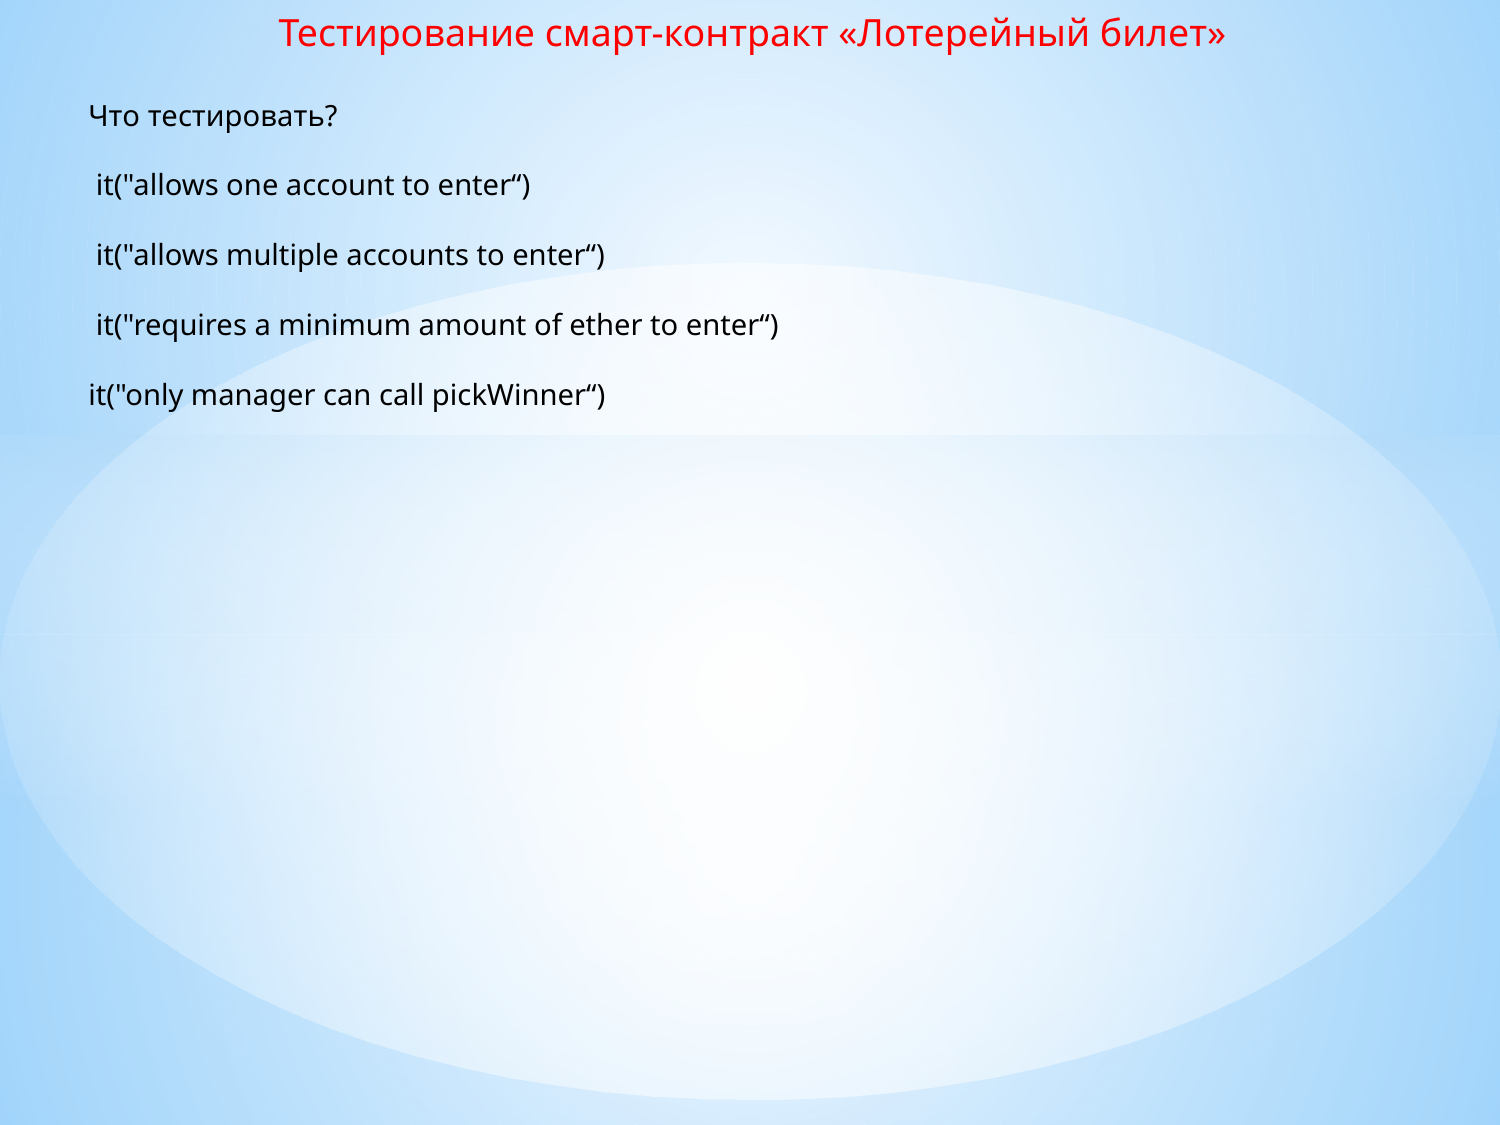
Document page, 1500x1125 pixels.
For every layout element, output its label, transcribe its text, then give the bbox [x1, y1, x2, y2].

text_box Что тестировать? it("allows one account to enter“) it("allows multiple accounts to enter“) it("requires a minimum amount of ether to enter“) it("only manager can call pickWinner“) [73, 89, 1432, 454]
text_box Тестирование смарт-контракт «Лотерейный билет» [244, 1, 1261, 62]
